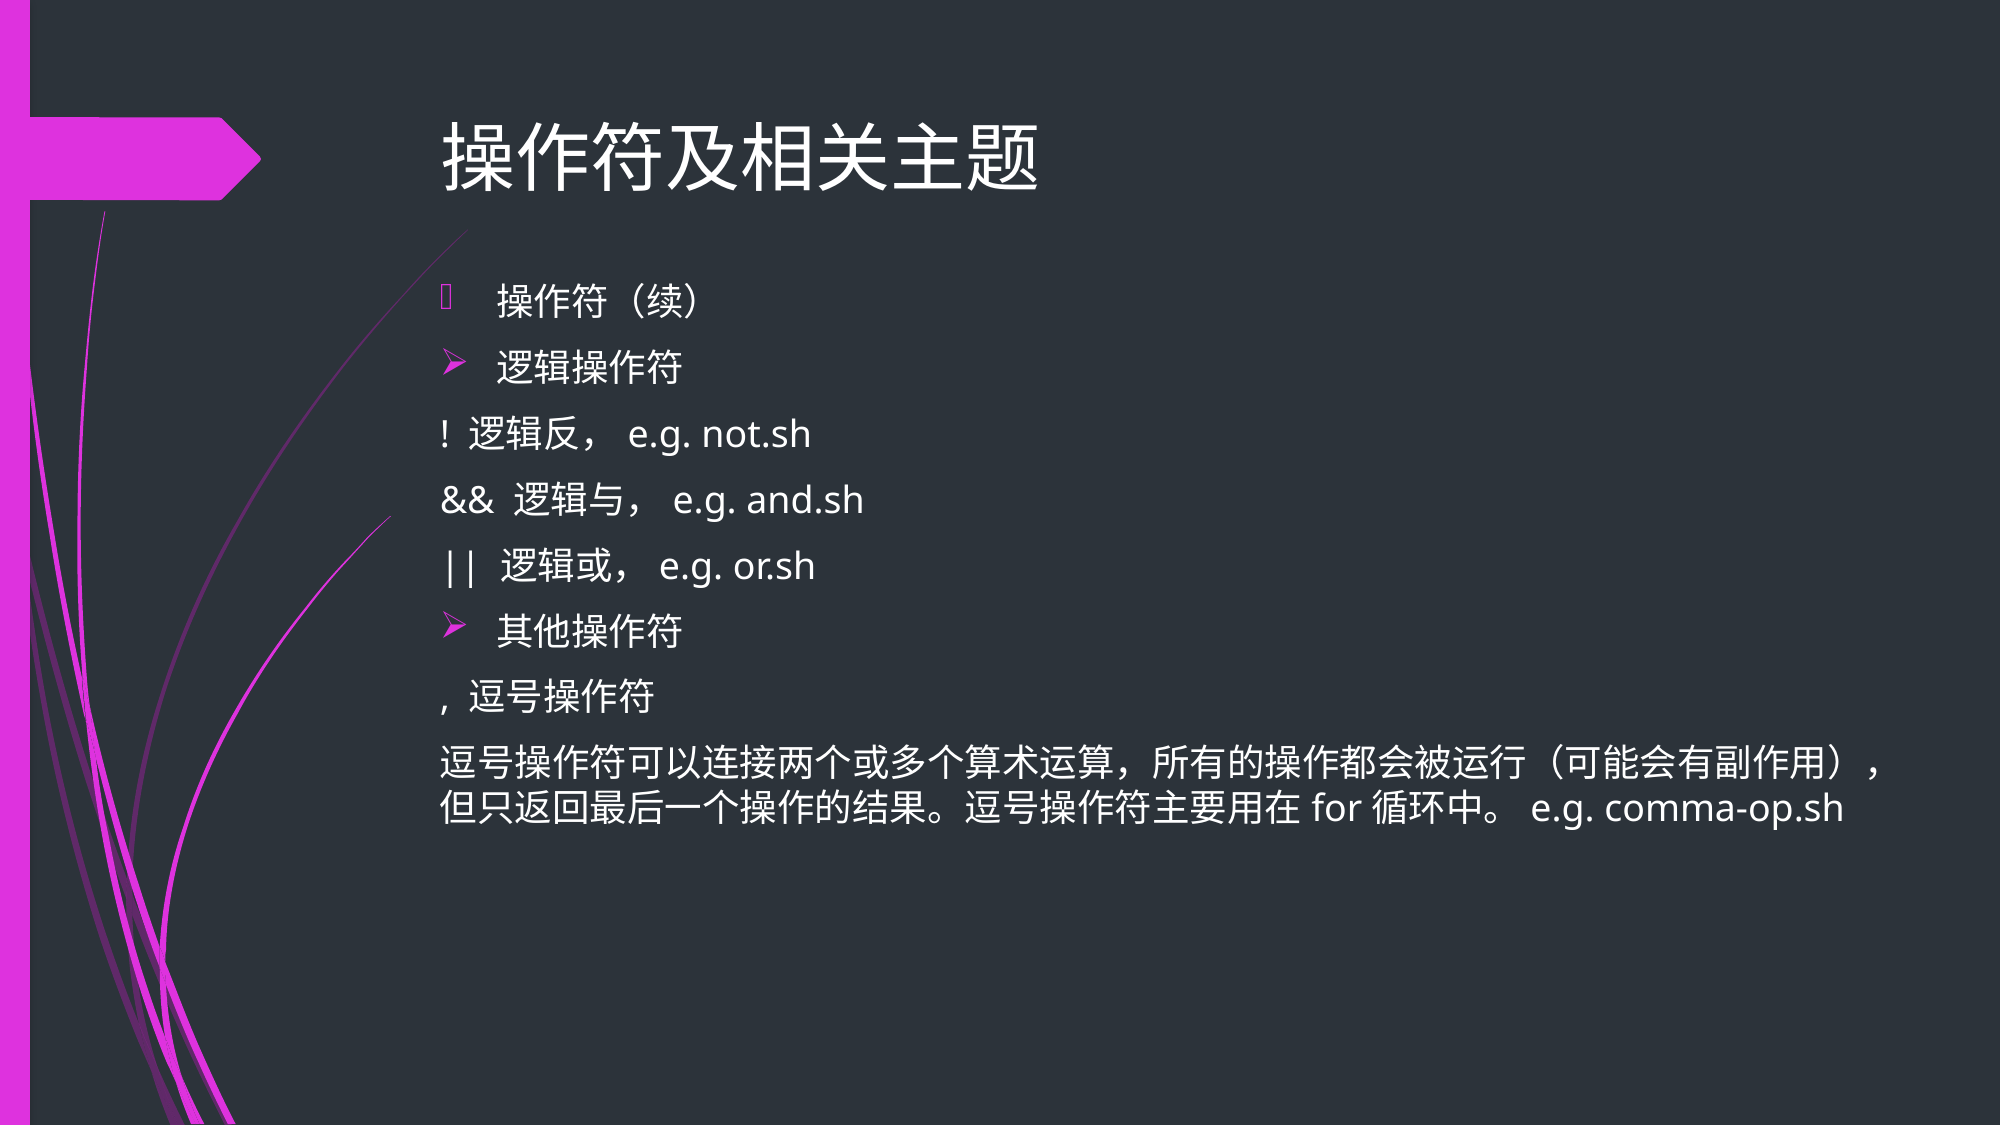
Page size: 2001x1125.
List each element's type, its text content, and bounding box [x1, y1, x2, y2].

title 操作符及相关主题 [425, 102, 1888, 226]
list 操作符（续） 逻辑操作符 ! 逻辑反，e.g. not.sh && 逻辑与，e.g. and.sh || 逻辑或，e.g. or.sh 其他操作符 , 逗号操作符 逗号操作符可以连接两个或多个算术运算，所有的操作都会被运行（可能会有副作用），但只返回最后一个操作的结果。逗号操作符主要用在for循环中。e.g. comma-op.sh [424, 270, 1888, 970]
